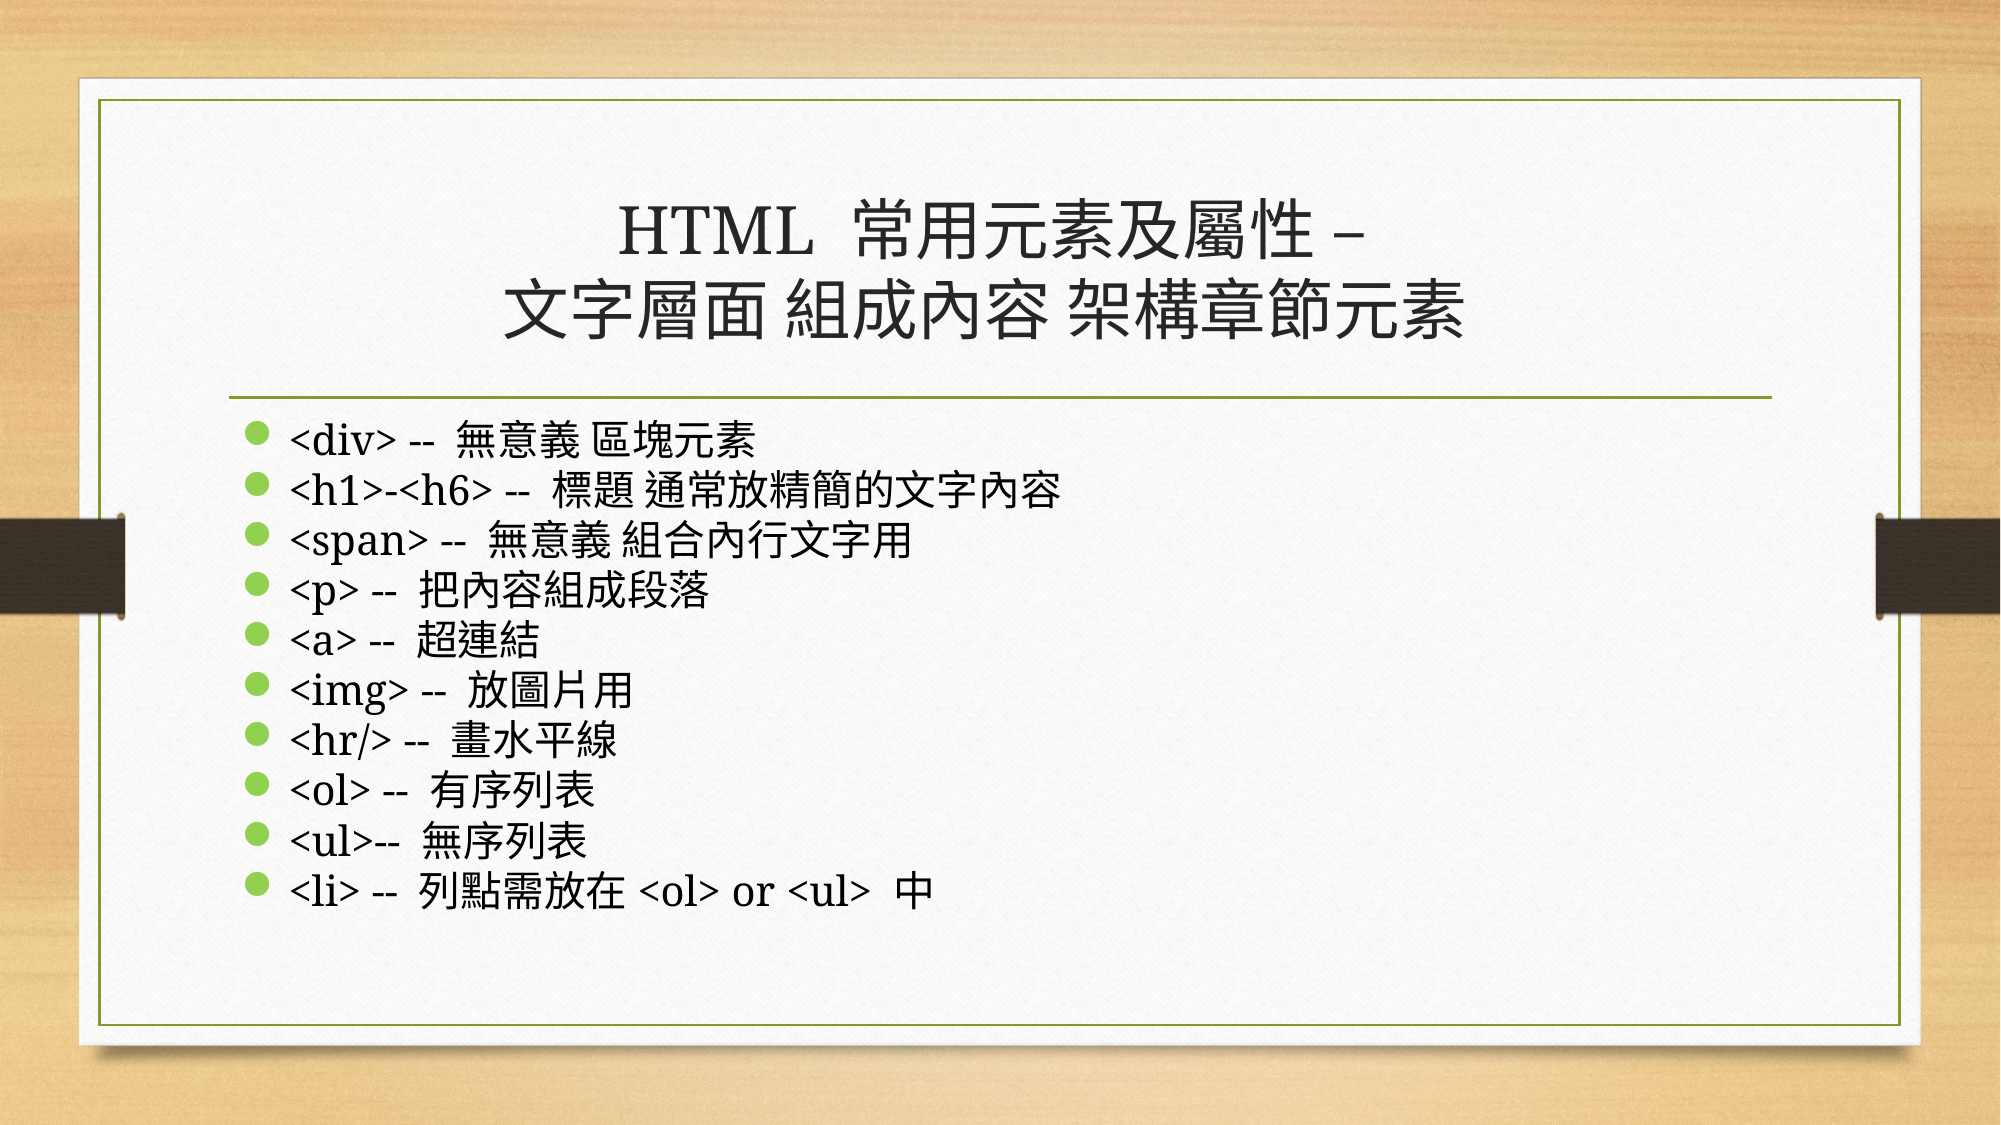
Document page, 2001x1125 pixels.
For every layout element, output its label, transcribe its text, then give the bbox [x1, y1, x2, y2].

title HTML 常用元素及屬性 – 文字層面 組成內容 架構章節元素 [212, 161, 1788, 375]
picture [0, 0, 2001, 1125]
text_box <div> -- 無意義 區塊元素 <h1>-<h6> -- 標題 通常放精簡的文字內容 <span> -- 無意義 組合內行文字用 <p> -- 把內容組成段落 <a> -- 超連結 <img> -- 放圖片用 <hr/> -- 畫水平線 <ol> -- 有序列表 <ul>-- 無序列表 <li> -- 列點需放在<ol> or <ul> 中 [226, 406, 1771, 922]
